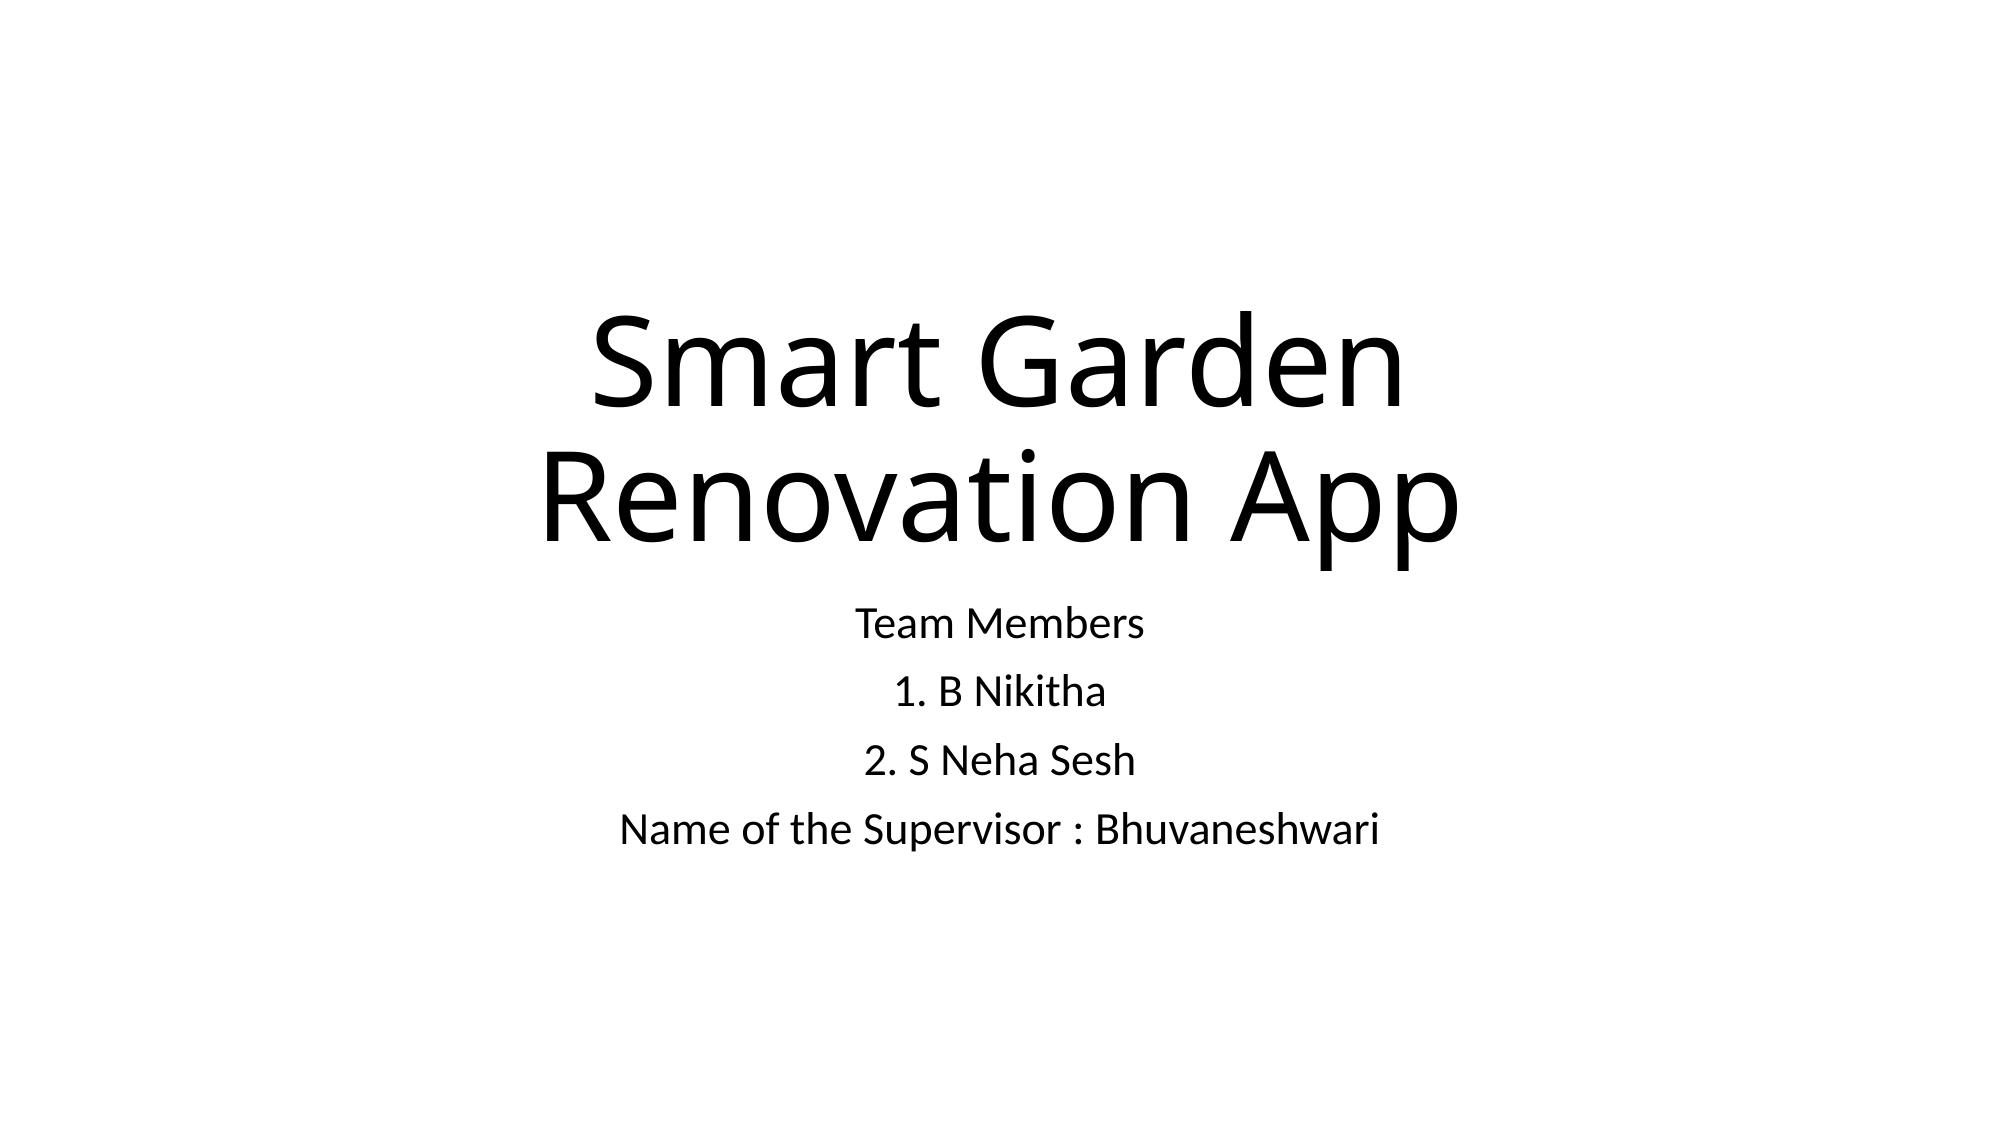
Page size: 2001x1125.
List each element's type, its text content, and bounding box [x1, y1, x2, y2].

subtitle Team Members 1. B Nikitha 2. S Neha Sesh Name of the Supervisor : Bhuvaneshwari [249, 590, 1750, 863]
title Smart Garden Renovation App [249, 184, 1750, 576]
